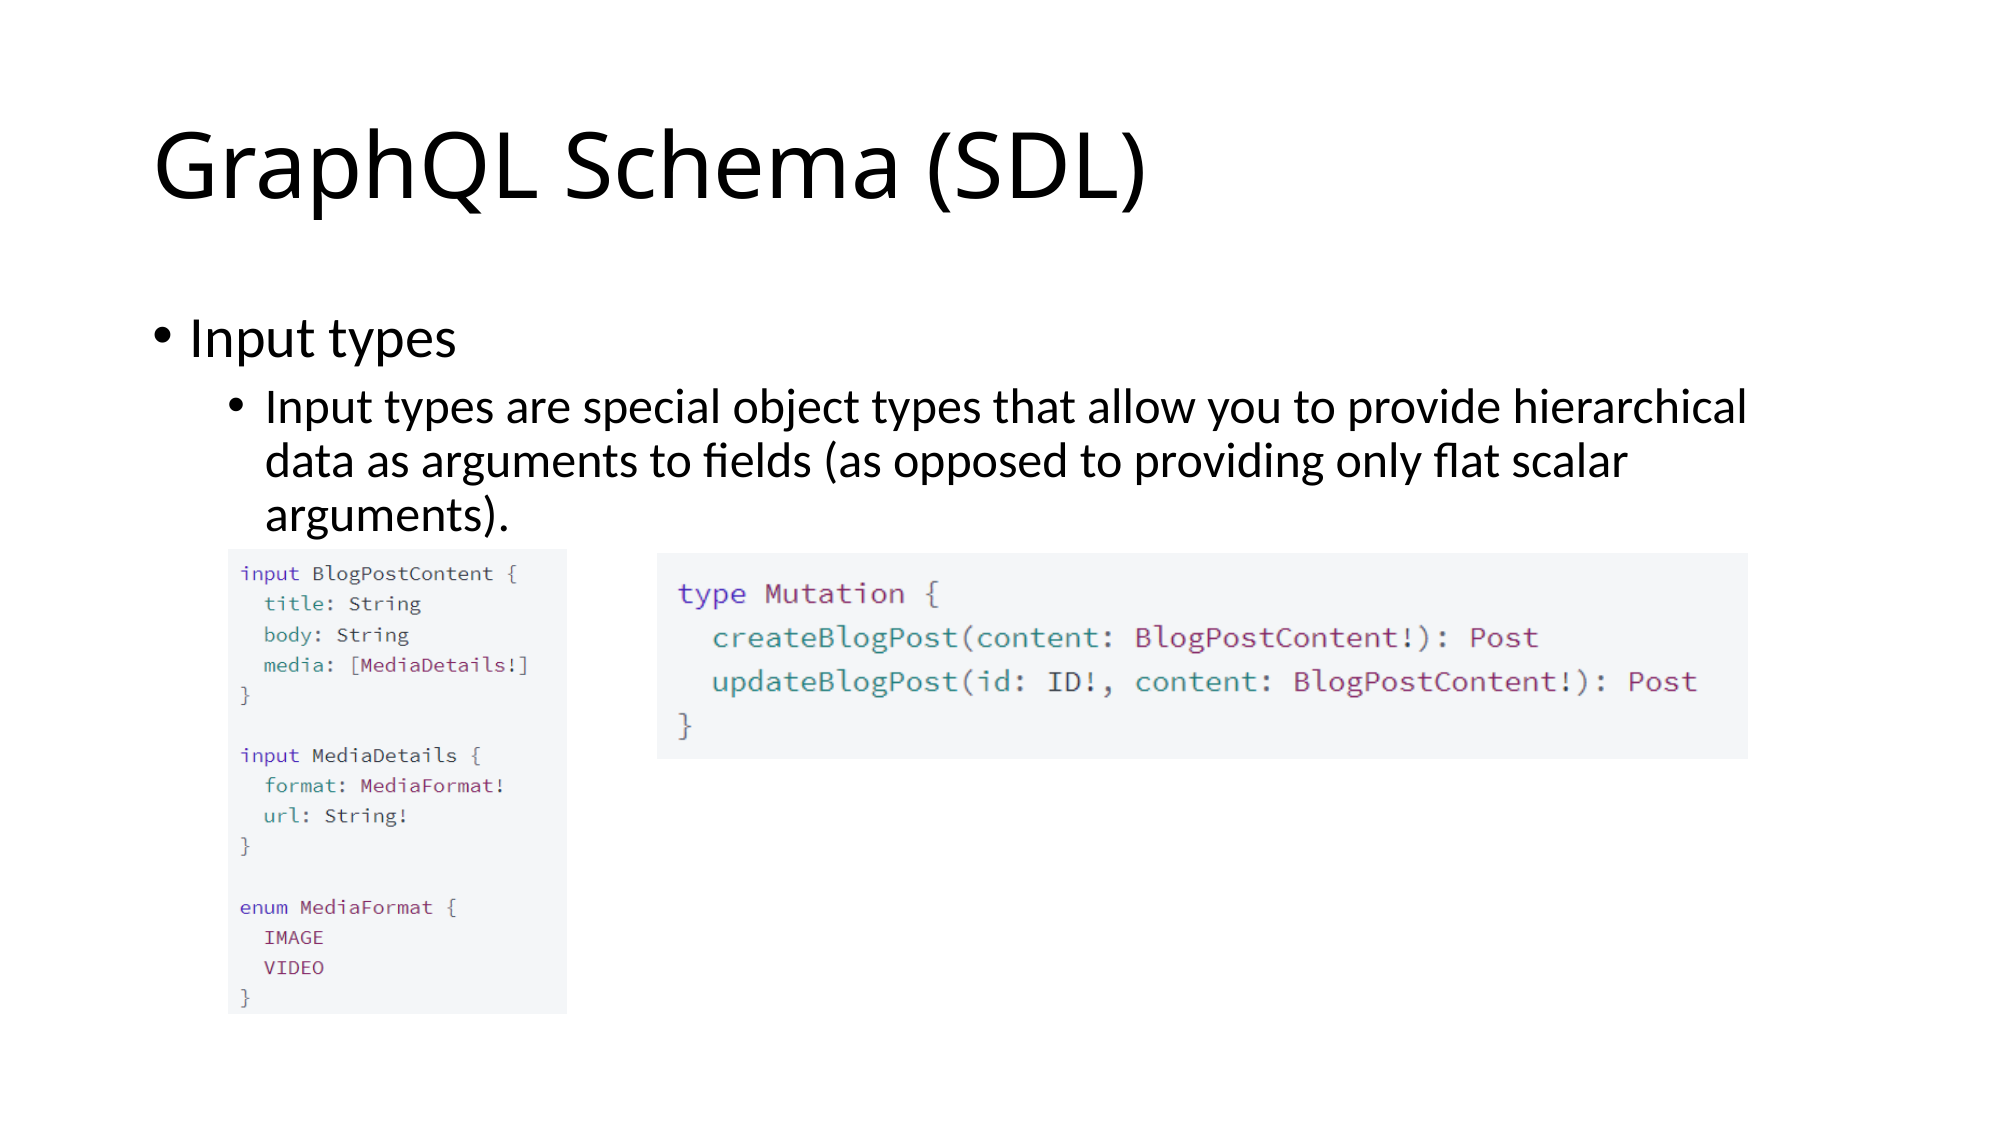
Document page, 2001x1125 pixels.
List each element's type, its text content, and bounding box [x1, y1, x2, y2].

picture [657, 553, 1748, 759]
list Input types Input types are special object types that allow you to provide hierarchical data as arguments to fields (as opposed to providing only flat scalar arguments). [137, 299, 1863, 1014]
picture [228, 549, 567, 1014]
title GraphQL Schema (SDL) [137, 59, 1863, 278]
